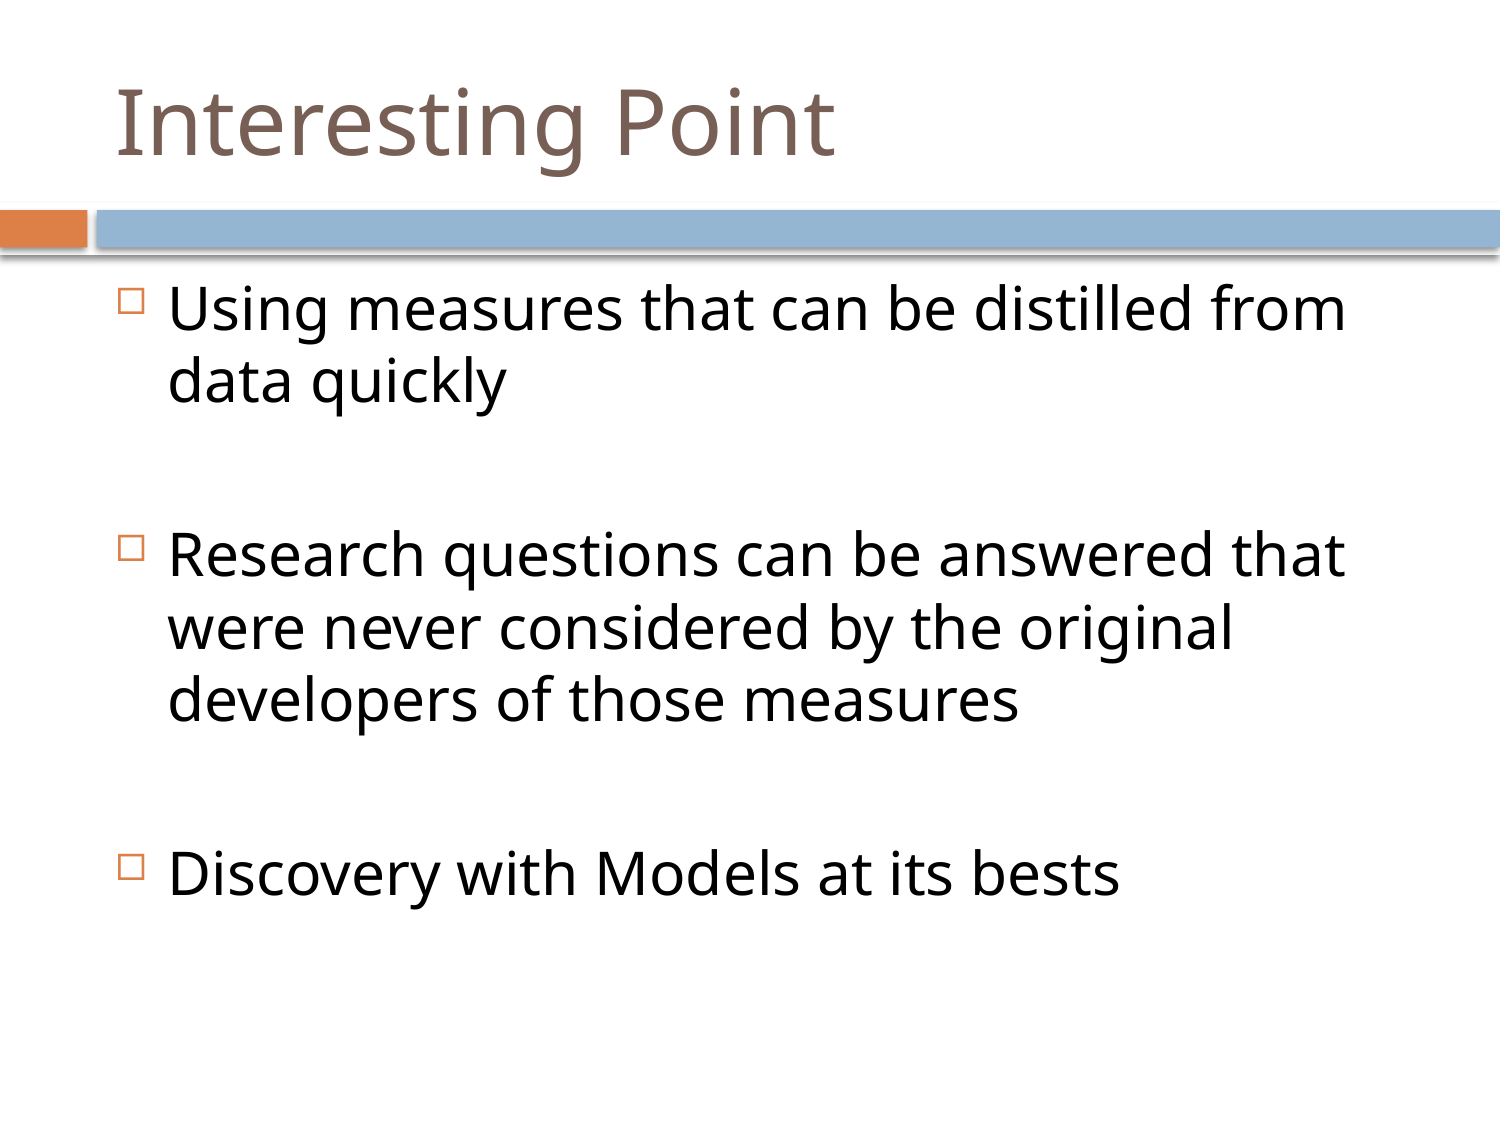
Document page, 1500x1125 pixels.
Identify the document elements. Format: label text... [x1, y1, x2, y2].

list Using measures that can be distilled from data quickly Research questions can be answered that were never considered by the original developers of those measures Discovery with Models at its bests [100, 262, 1438, 1000]
title Interesting Point [100, 37, 1438, 200]
